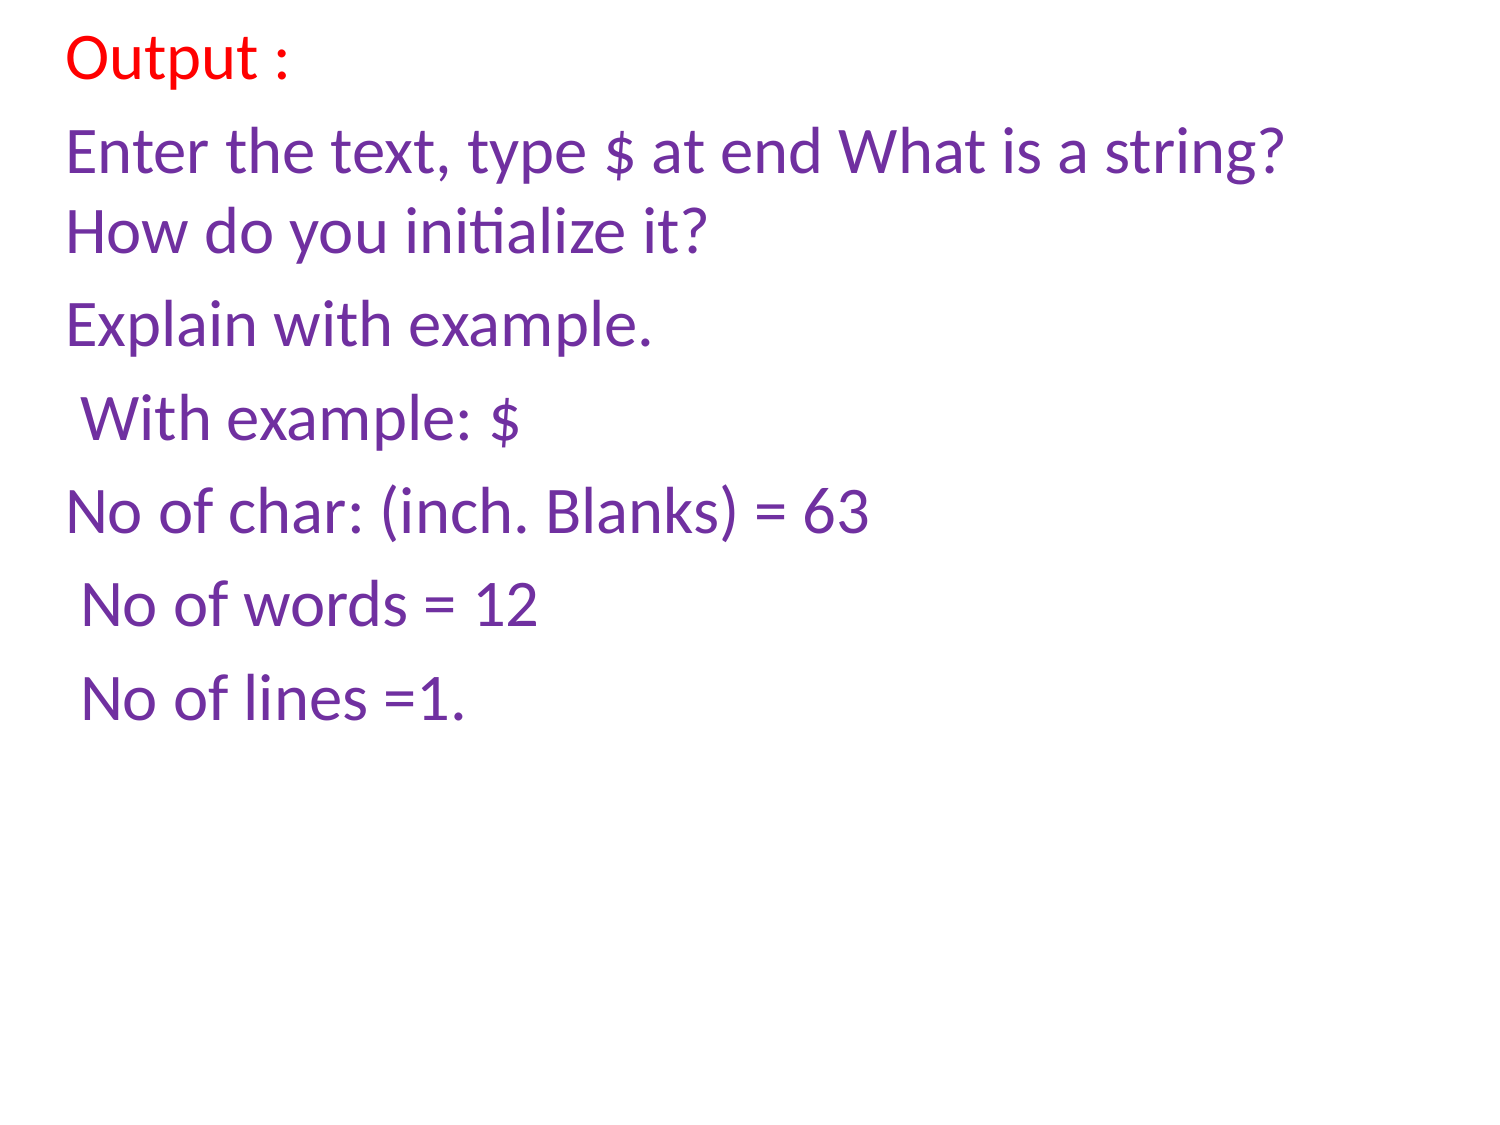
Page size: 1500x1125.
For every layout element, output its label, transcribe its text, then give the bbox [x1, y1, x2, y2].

list Output : Enter the text, type $ at end What is a string? How do you initialize it? Explain with example. With example: $ No of char: (inch. Blanks) = 63 No of words = 12 No of lines =1. [50, 5, 1400, 748]
